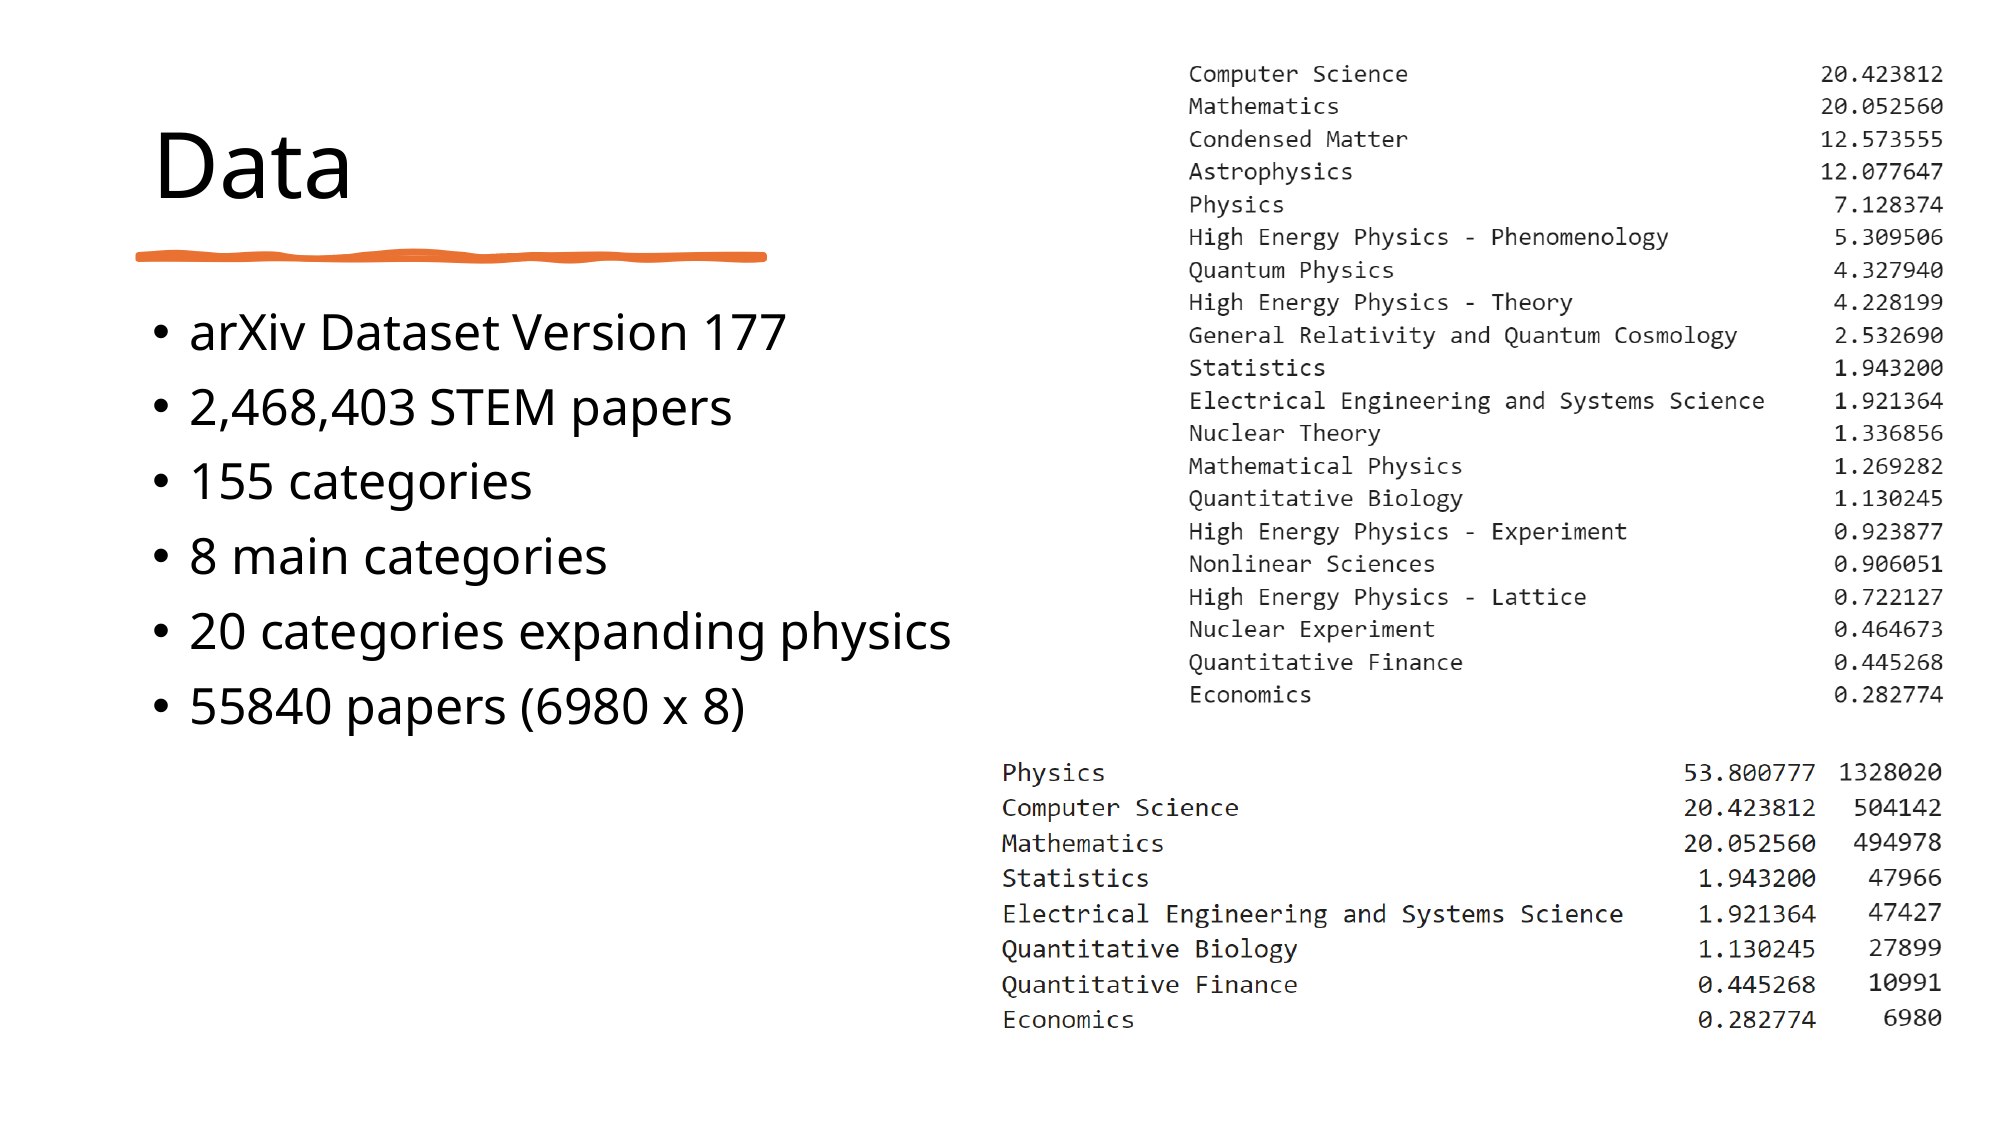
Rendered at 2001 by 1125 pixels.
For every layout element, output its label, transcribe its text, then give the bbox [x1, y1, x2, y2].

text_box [996, 747, 1946, 1036]
picture [1182, 53, 1949, 709]
list arXiv Dataset Version 177 2,468,403 STEM papers 155 categories 8 main categories 20 categories expanding physics 55840 papers (6980 x 8) [137, 299, 1863, 1014]
title Data [137, 59, 1182, 278]
picture [122, 224, 786, 278]
